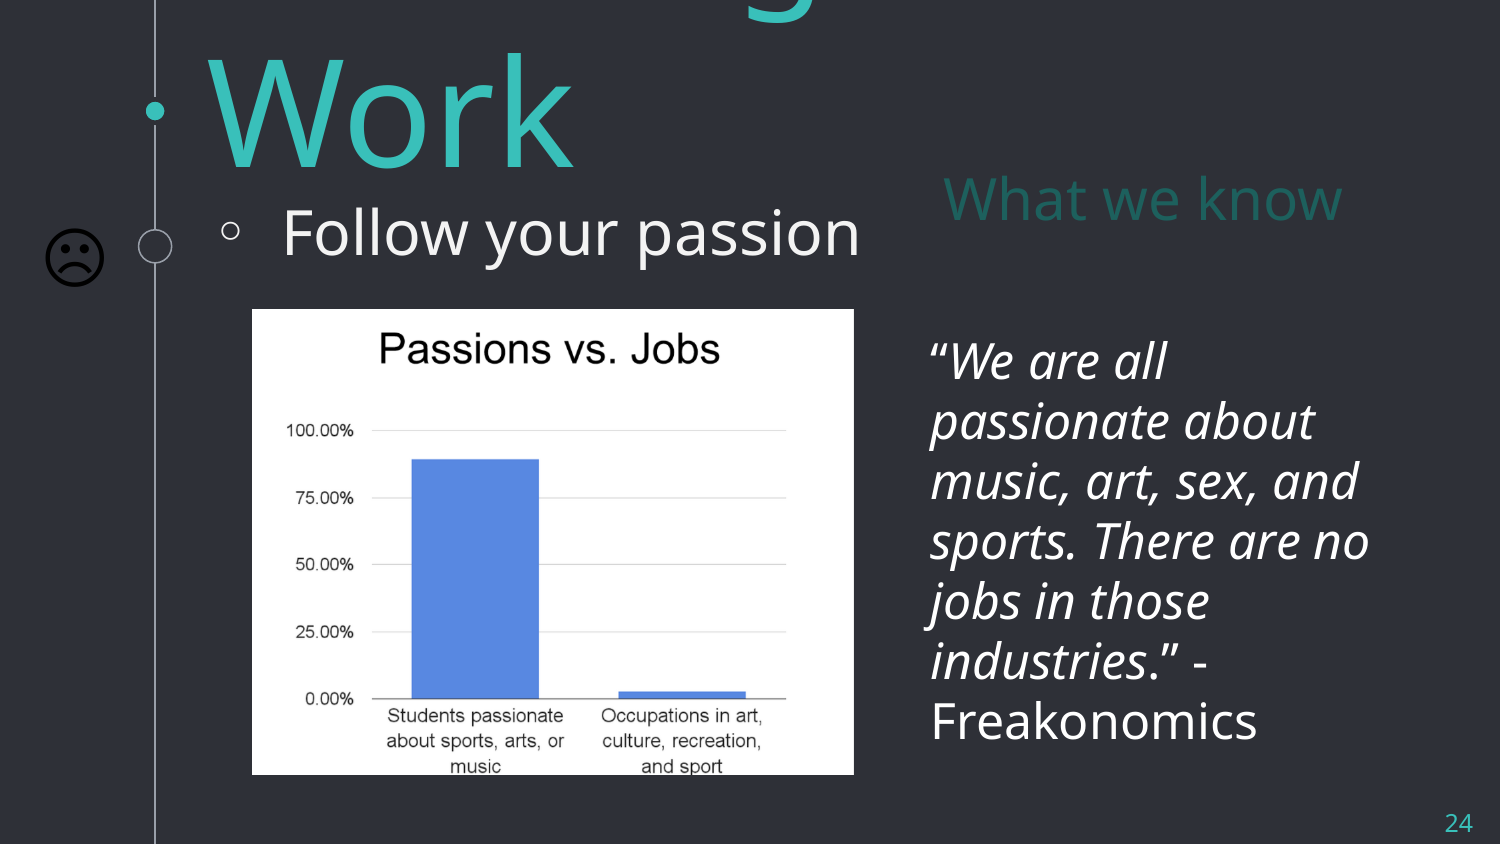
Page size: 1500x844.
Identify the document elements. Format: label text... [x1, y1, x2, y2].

text_box ☹️ [26, 208, 118, 384]
list Follow your passion [191, 178, 1317, 790]
text_box Meaningful Work [191, 156, 1317, 178]
picture [252, 308, 855, 775]
text_box What we know [928, 190, 1470, 248]
slide_number 24 [1398, 792, 1489, 844]
text_box “We are all passionate about music, art, sex, and sports. There are no jobs in those industries.” - Freakonomics [1317, 322, 1423, 757]
